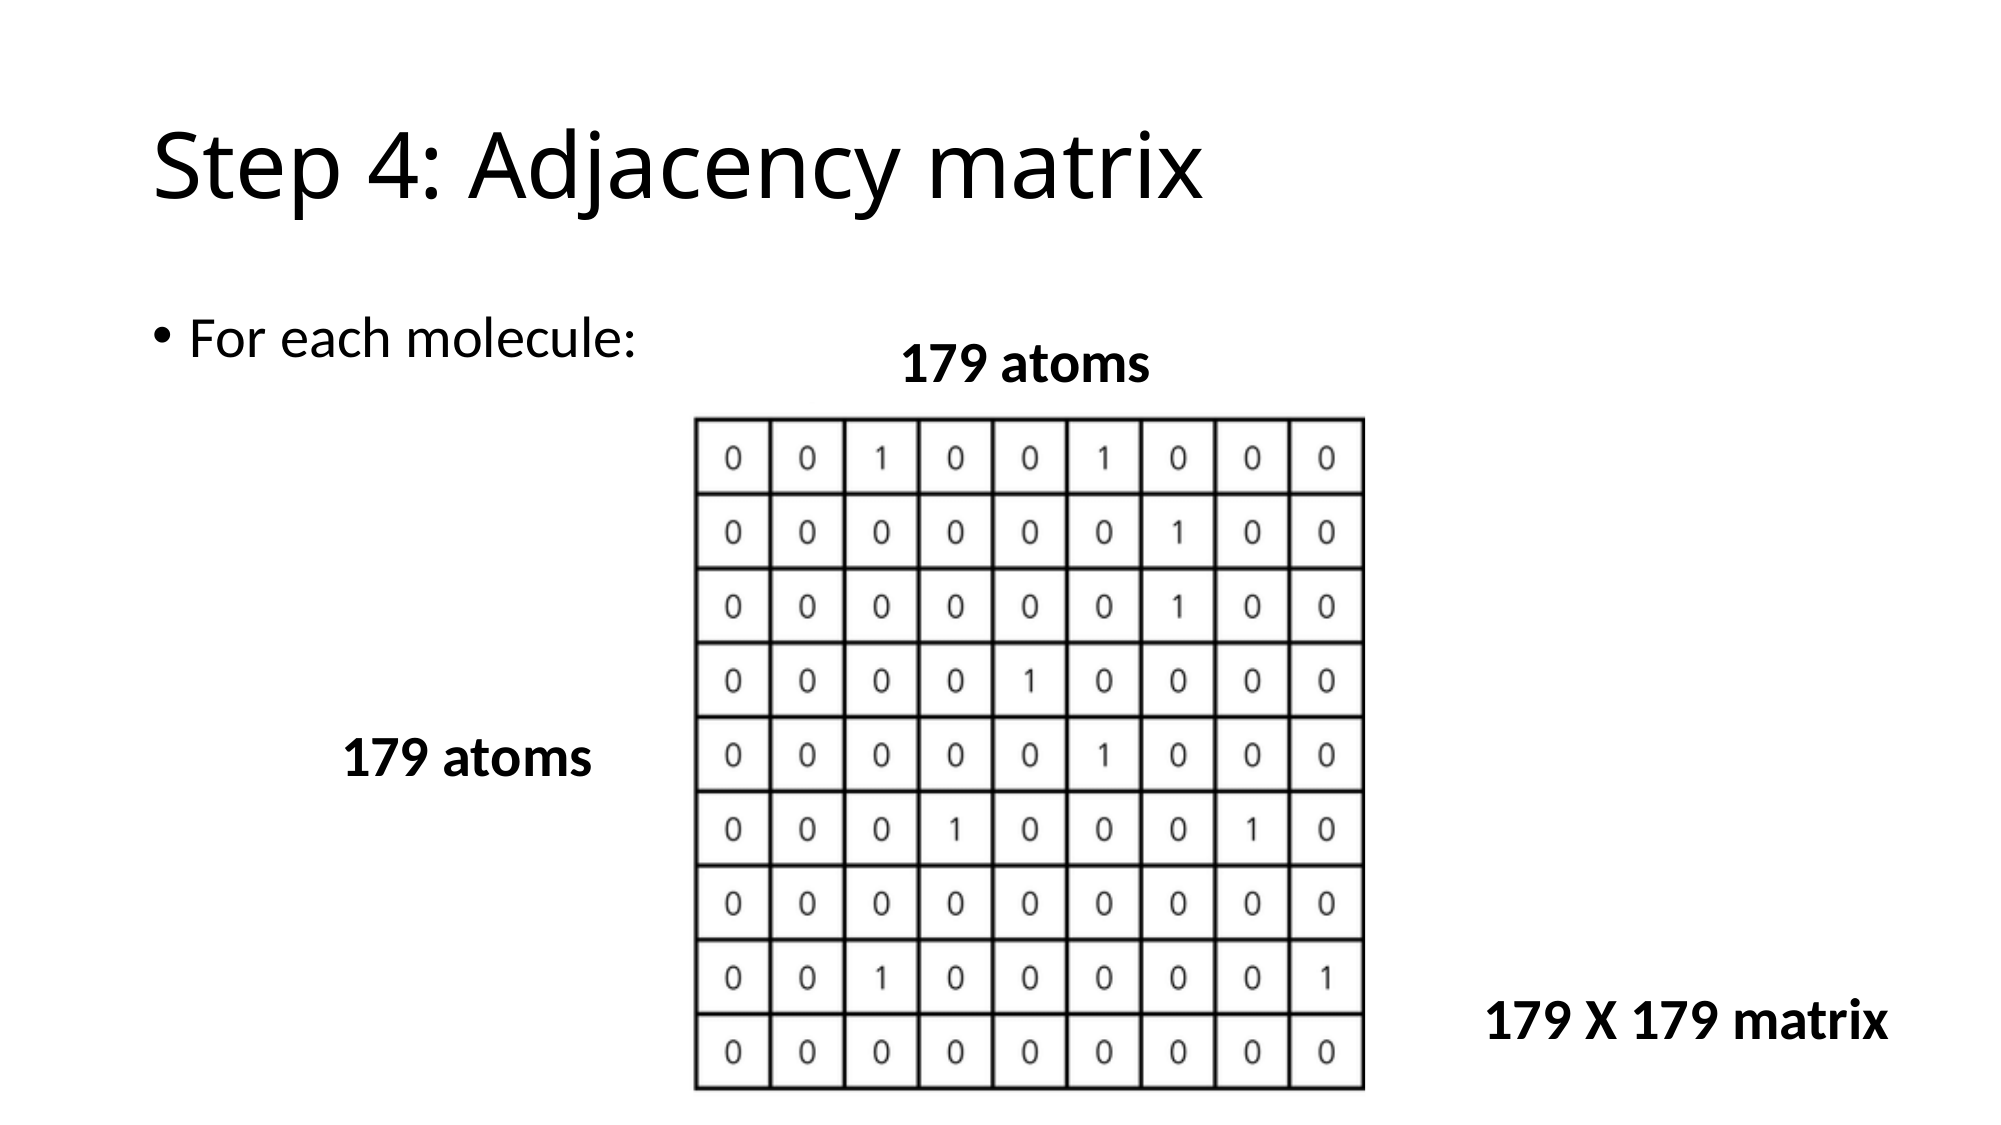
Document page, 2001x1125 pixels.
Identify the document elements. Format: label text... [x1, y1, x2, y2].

text_box 179 atoms [326, 711, 608, 796]
text_box 179 atoms [884, 316, 1166, 402]
list For each molecule: [137, 299, 1863, 1014]
text_box 179 X 179 matrix [1468, 973, 1906, 1059]
title Step 4: Adjacency matrix [137, 59, 1863, 278]
picture [685, 402, 1366, 1106]
